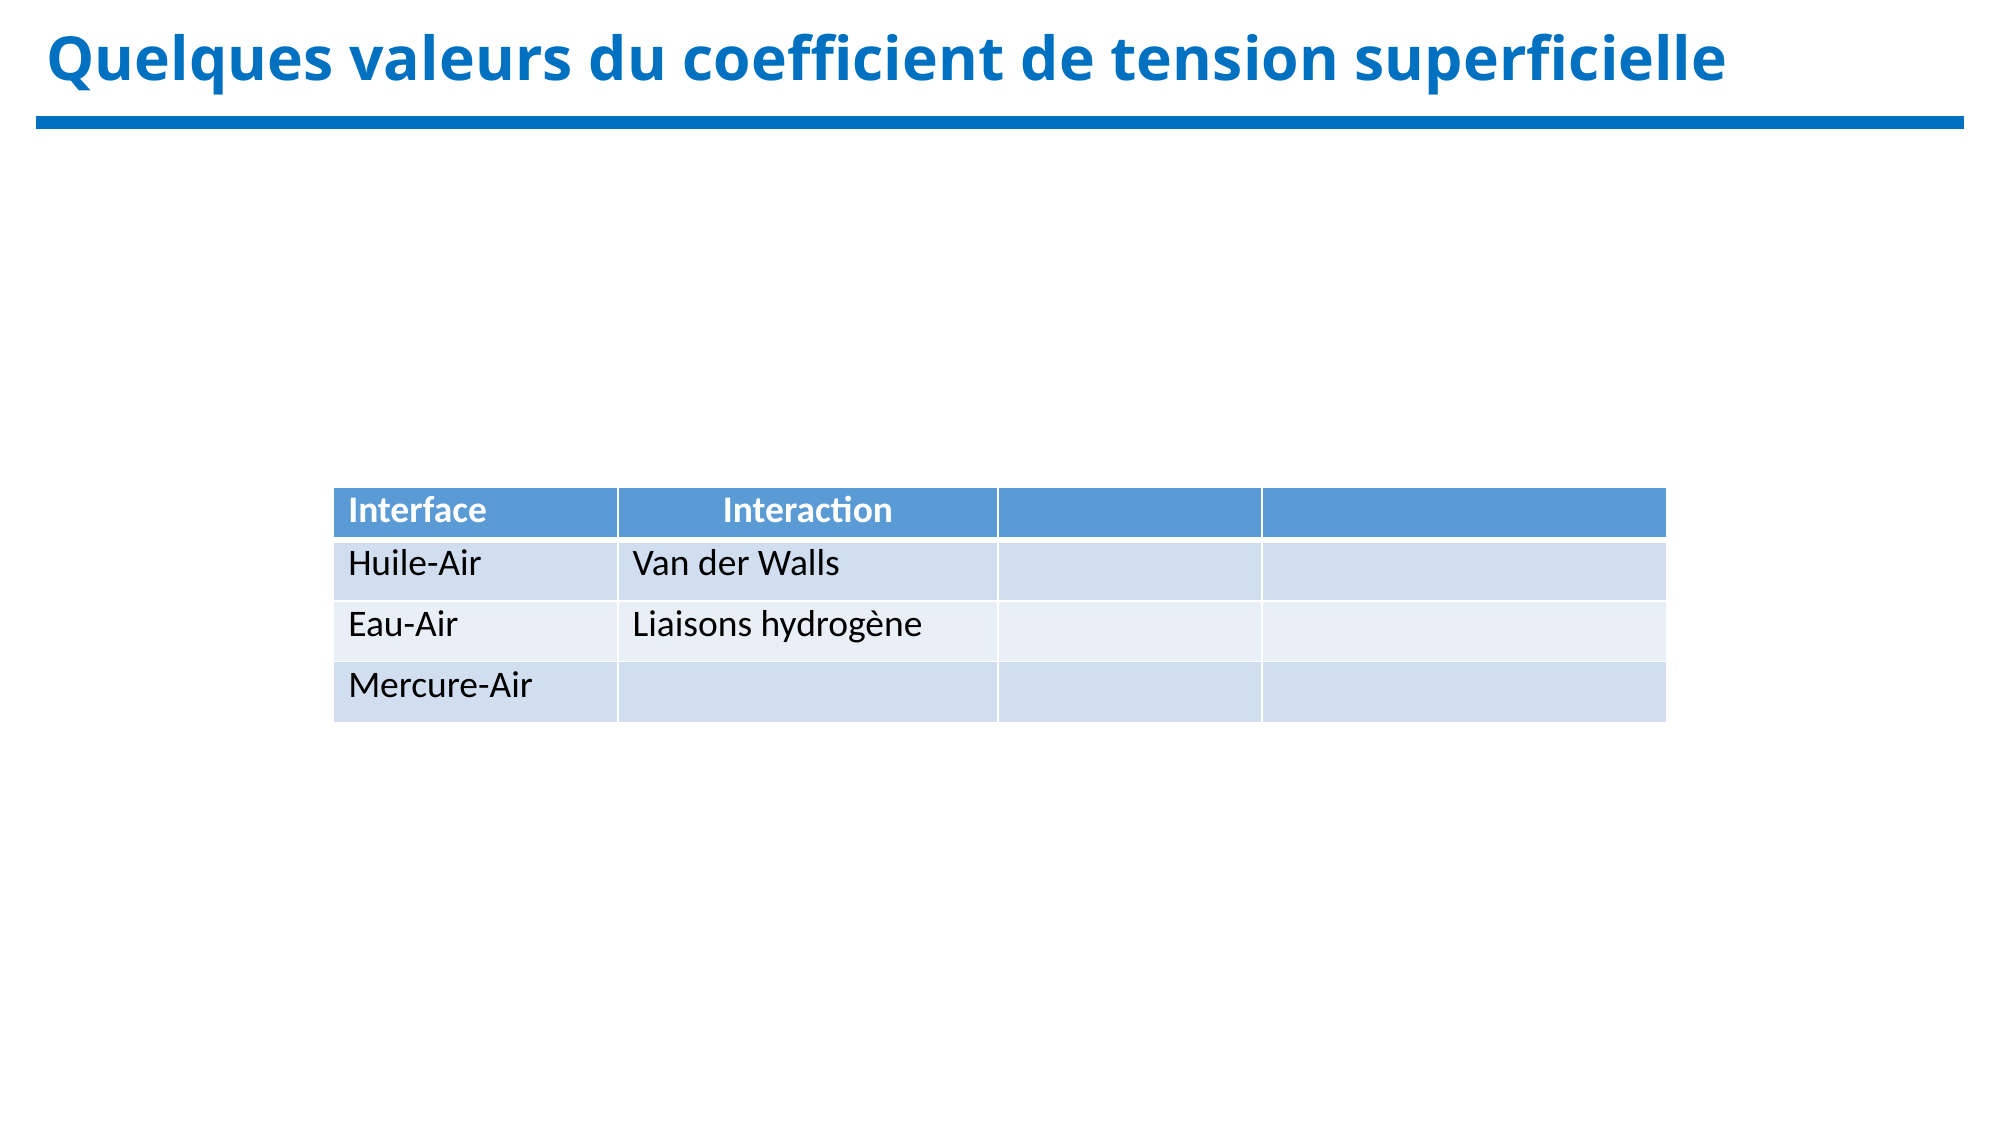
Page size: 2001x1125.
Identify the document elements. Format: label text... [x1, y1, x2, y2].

text_box Quelques valeurs du coefficient de tension superficielle [0, 0, 2000, 123]
